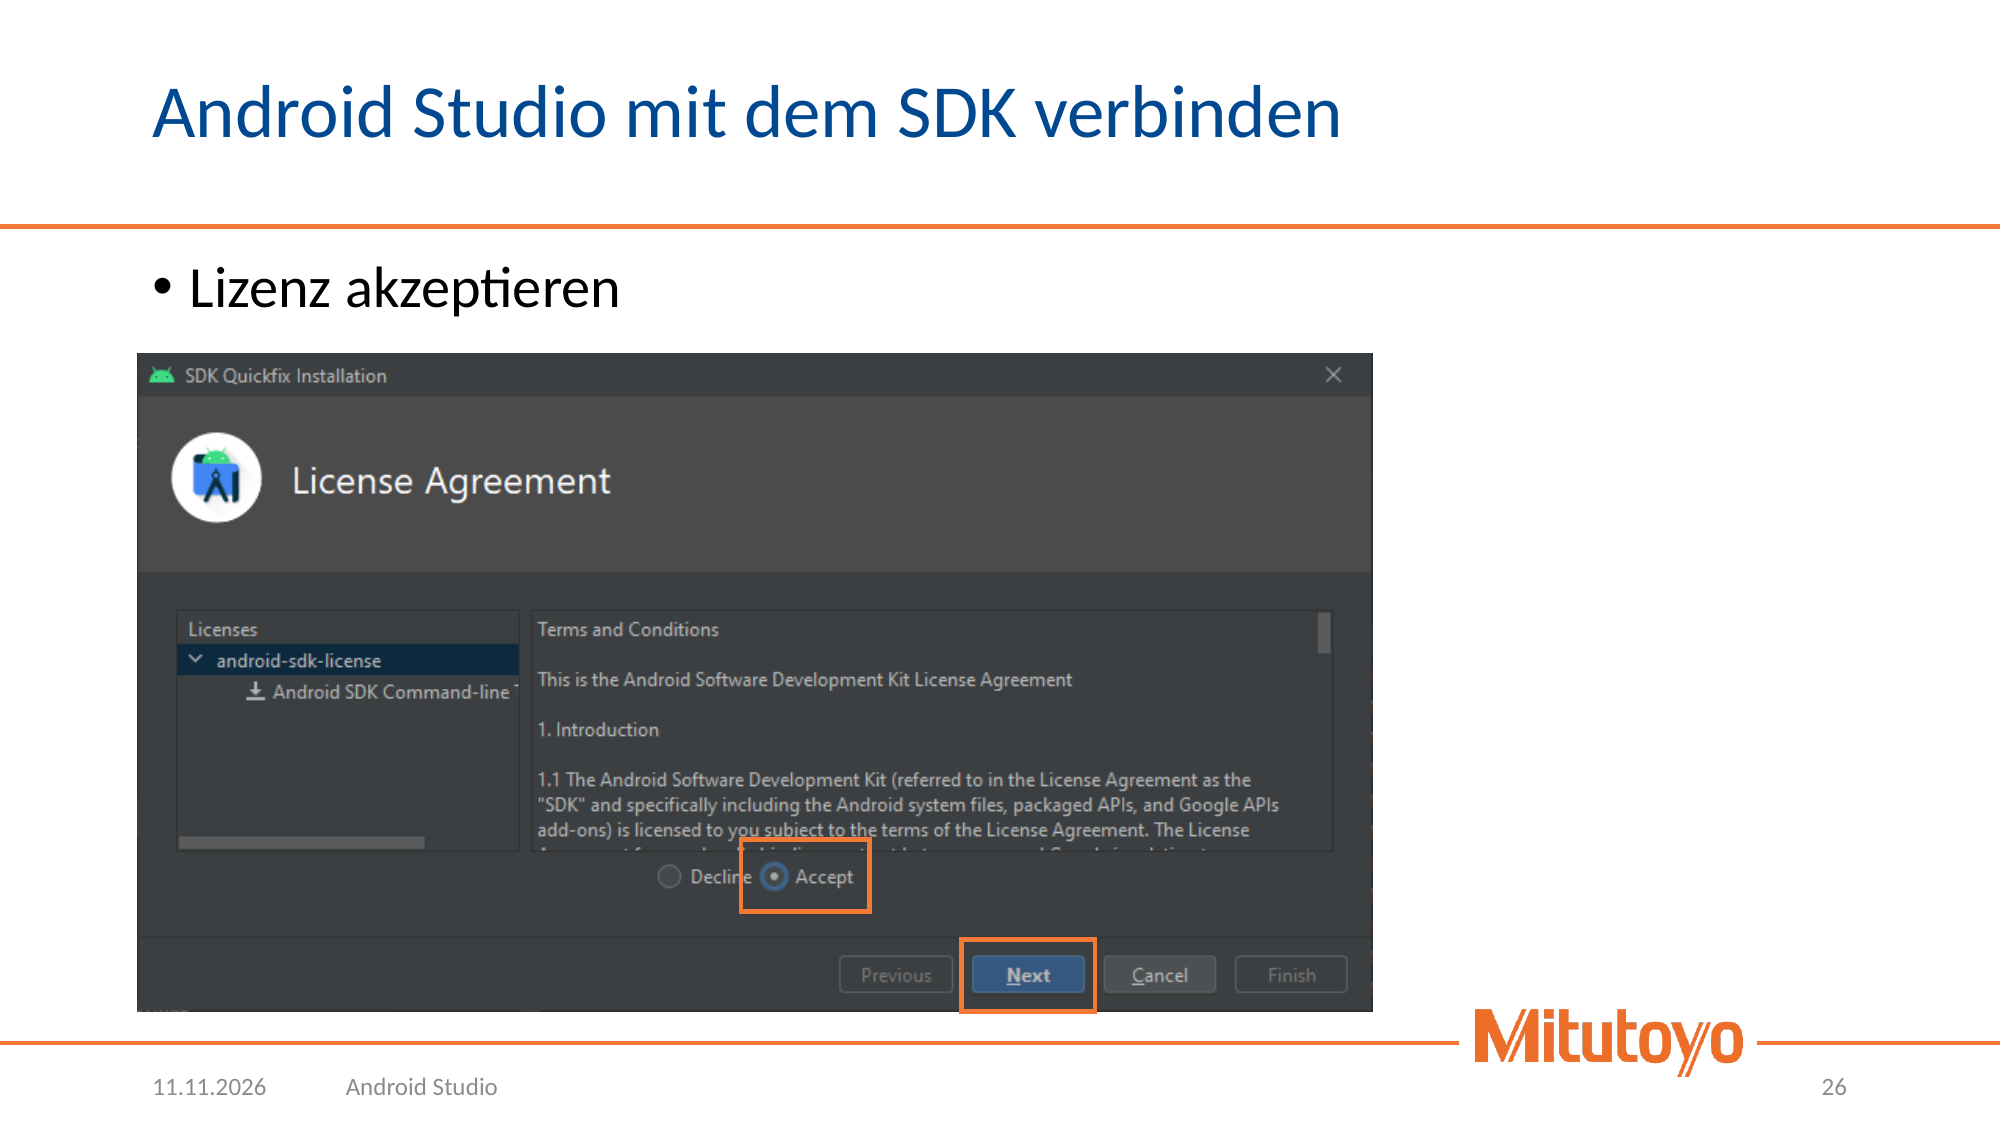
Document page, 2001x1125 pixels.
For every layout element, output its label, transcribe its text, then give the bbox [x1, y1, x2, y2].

list Lizenz akzeptieren [137, 249, 1863, 1012]
title Android Studio mit dem SDK verbinden [137, 24, 1863, 203]
picture [1475, 1012, 1744, 1077]
picture [137, 353, 1373, 1012]
footer Android Studio [330, 1055, 1721, 1116]
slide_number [137, 1055, 313, 1116]
slide_number 26 [1743, 1055, 1863, 1116]
